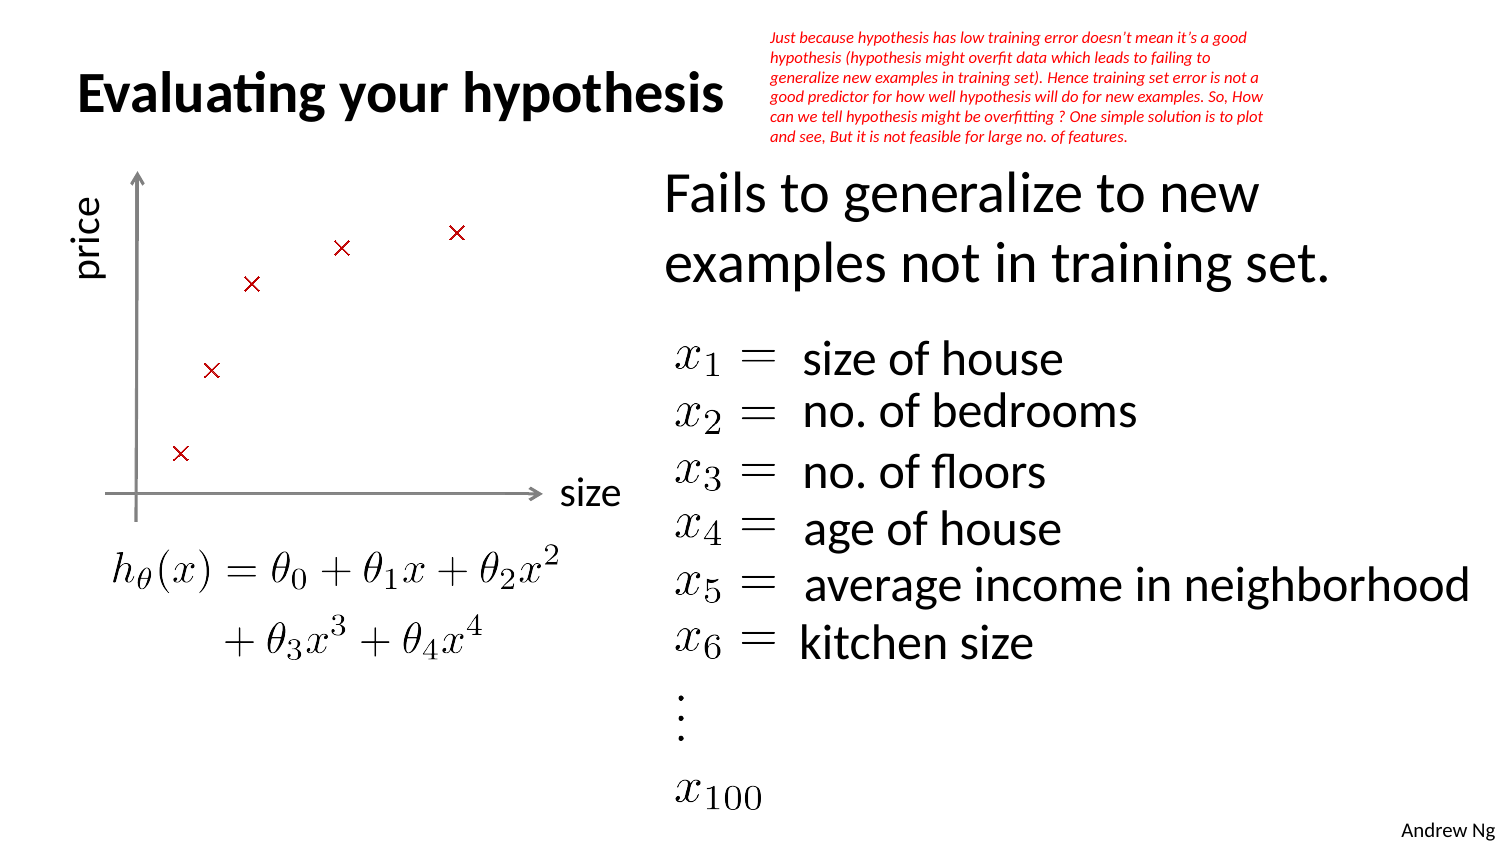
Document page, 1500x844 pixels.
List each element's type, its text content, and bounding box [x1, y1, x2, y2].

picture [674, 345, 775, 377]
text_box size [544, 457, 663, 523]
text_box average income in neighborhood [789, 544, 1500, 620]
text_box kitchen size [784, 602, 1372, 678]
picture [674, 571, 775, 603]
text_box price [50, 182, 115, 297]
chart [129, 129, 543, 497]
picture [674, 514, 775, 545]
picture [113, 544, 559, 660]
picture [674, 695, 761, 810]
text_box Just because hypothesis has low training error doesn’t mean it’s a good hypothesis (hypothesis might overfit data which leads to failing to generalize new examples in training set). Hence training set error is not a good predictor for how well hypothesis will do for new examples. So, How can we tell hypothesis might be overfitting ? One simple solution is to plot and see, But it is not feasible for large no. of features. [755, 19, 1287, 154]
text_box age of house [788, 487, 1114, 563]
text_box size of house [787, 318, 1113, 369]
picture [674, 403, 775, 434]
text_box Fails to generalize to new examples not in training set. [650, 146, 1363, 302]
text_box Evaluating your hypothesis [62, 46, 755, 132]
text_box no. of floors [787, 430, 1325, 506]
picture [674, 628, 775, 660]
text_box no. of bedrooms [787, 369, 1232, 430]
picture [674, 459, 775, 491]
